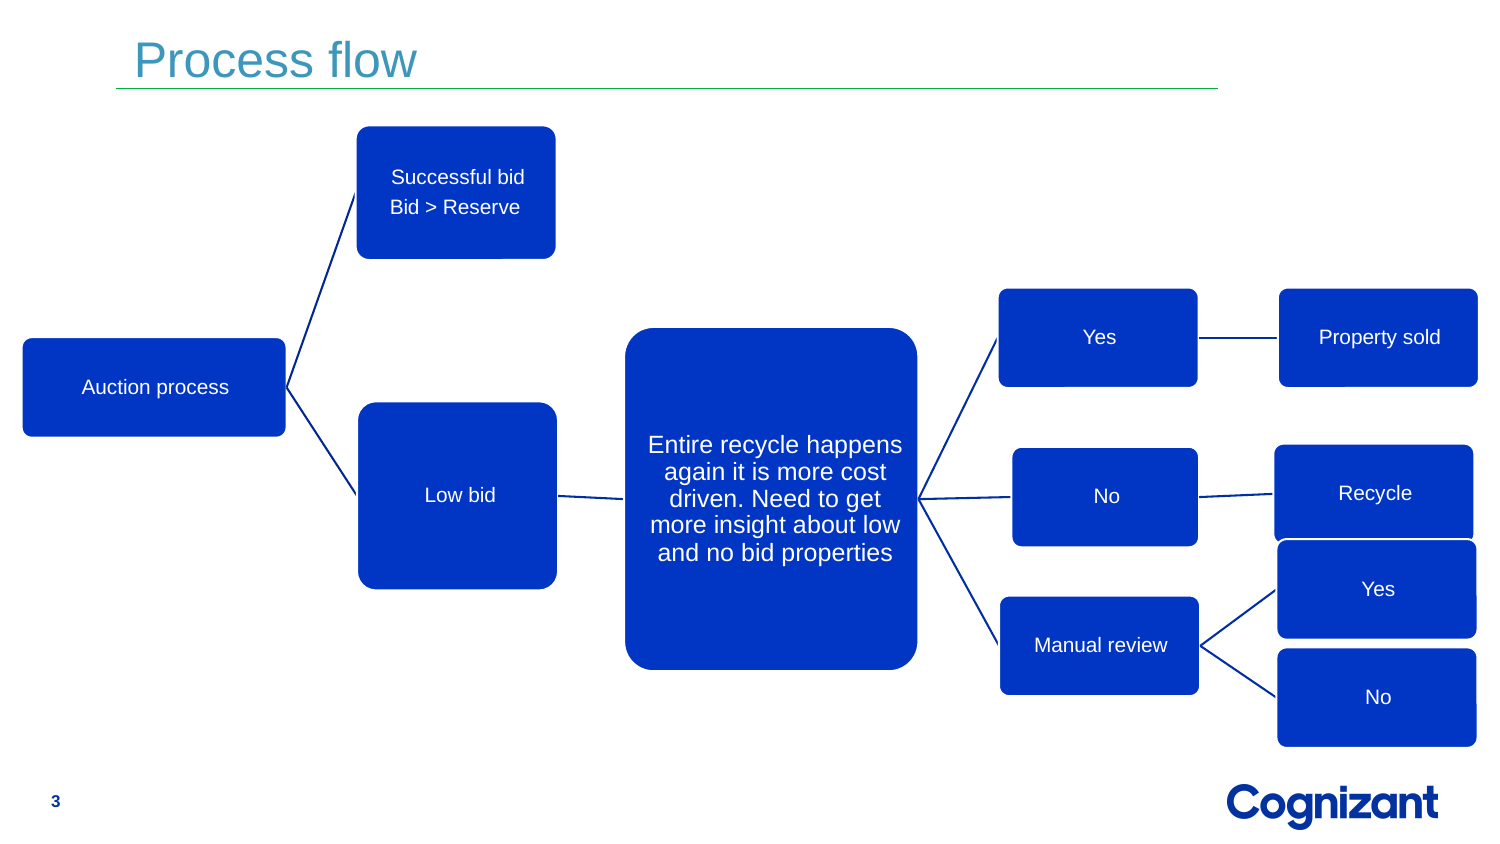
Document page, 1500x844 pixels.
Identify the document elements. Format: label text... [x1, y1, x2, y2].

title Process flow [133, 33, 1500, 165]
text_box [479, 132, 1480, 799]
picture [1227, 799, 1438, 830]
slide_number 3 [51, 788, 89, 813]
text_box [0, 55, 1479, 788]
